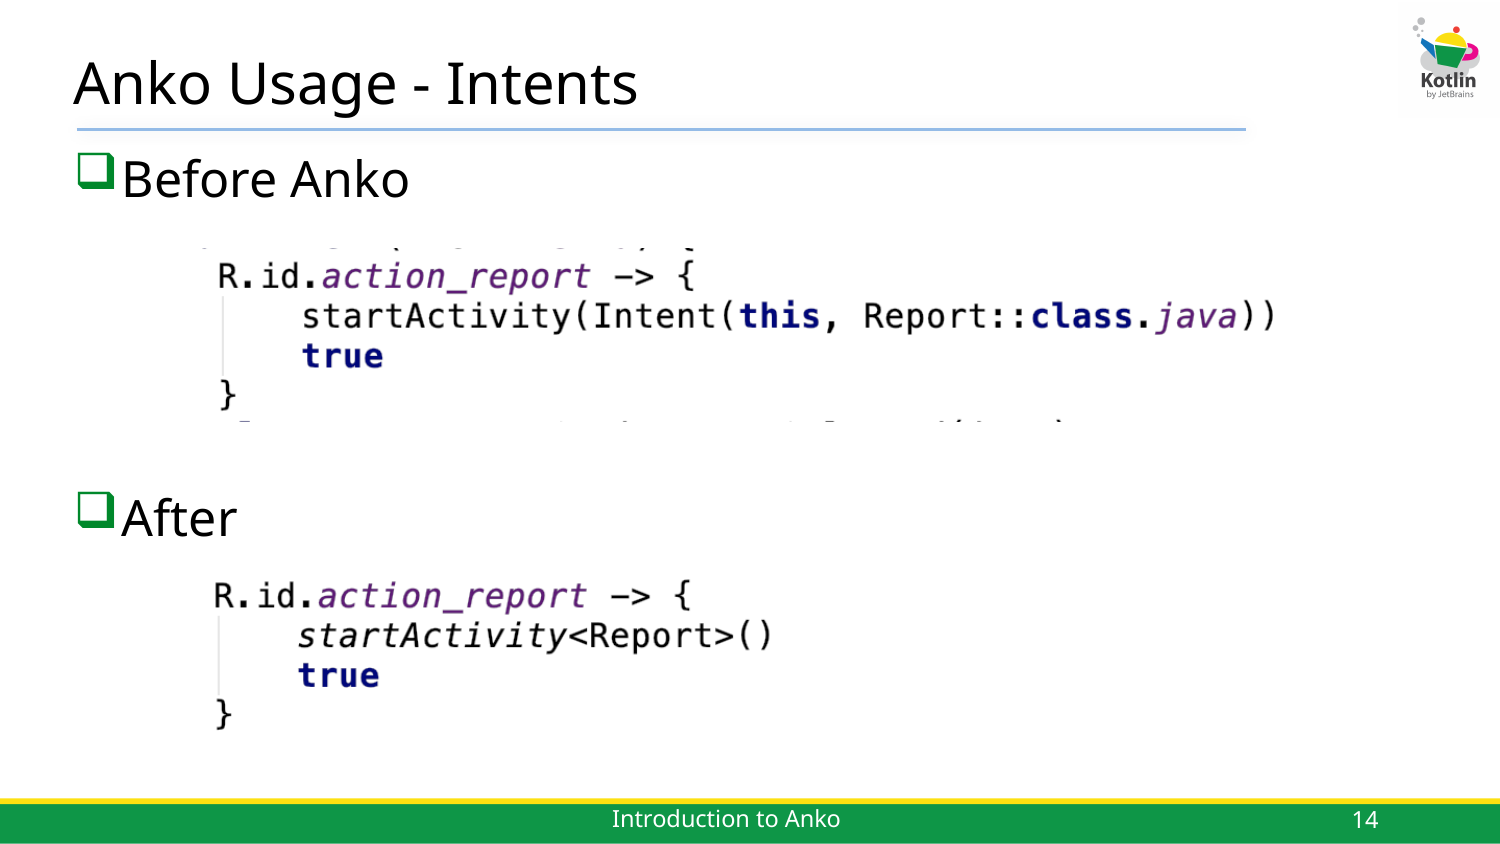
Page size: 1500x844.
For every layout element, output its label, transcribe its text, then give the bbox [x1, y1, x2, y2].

picture [1398, 2, 1500, 118]
slide_number 14 [1074, 799, 1388, 844]
footer Introduction to Anko [527, 802, 927, 843]
picture [200, 574, 783, 736]
picture [200, 248, 1300, 423]
title Anko Usage - Intents [64, 0, 1341, 126]
list Before Anko After [64, 137, 1341, 844]
